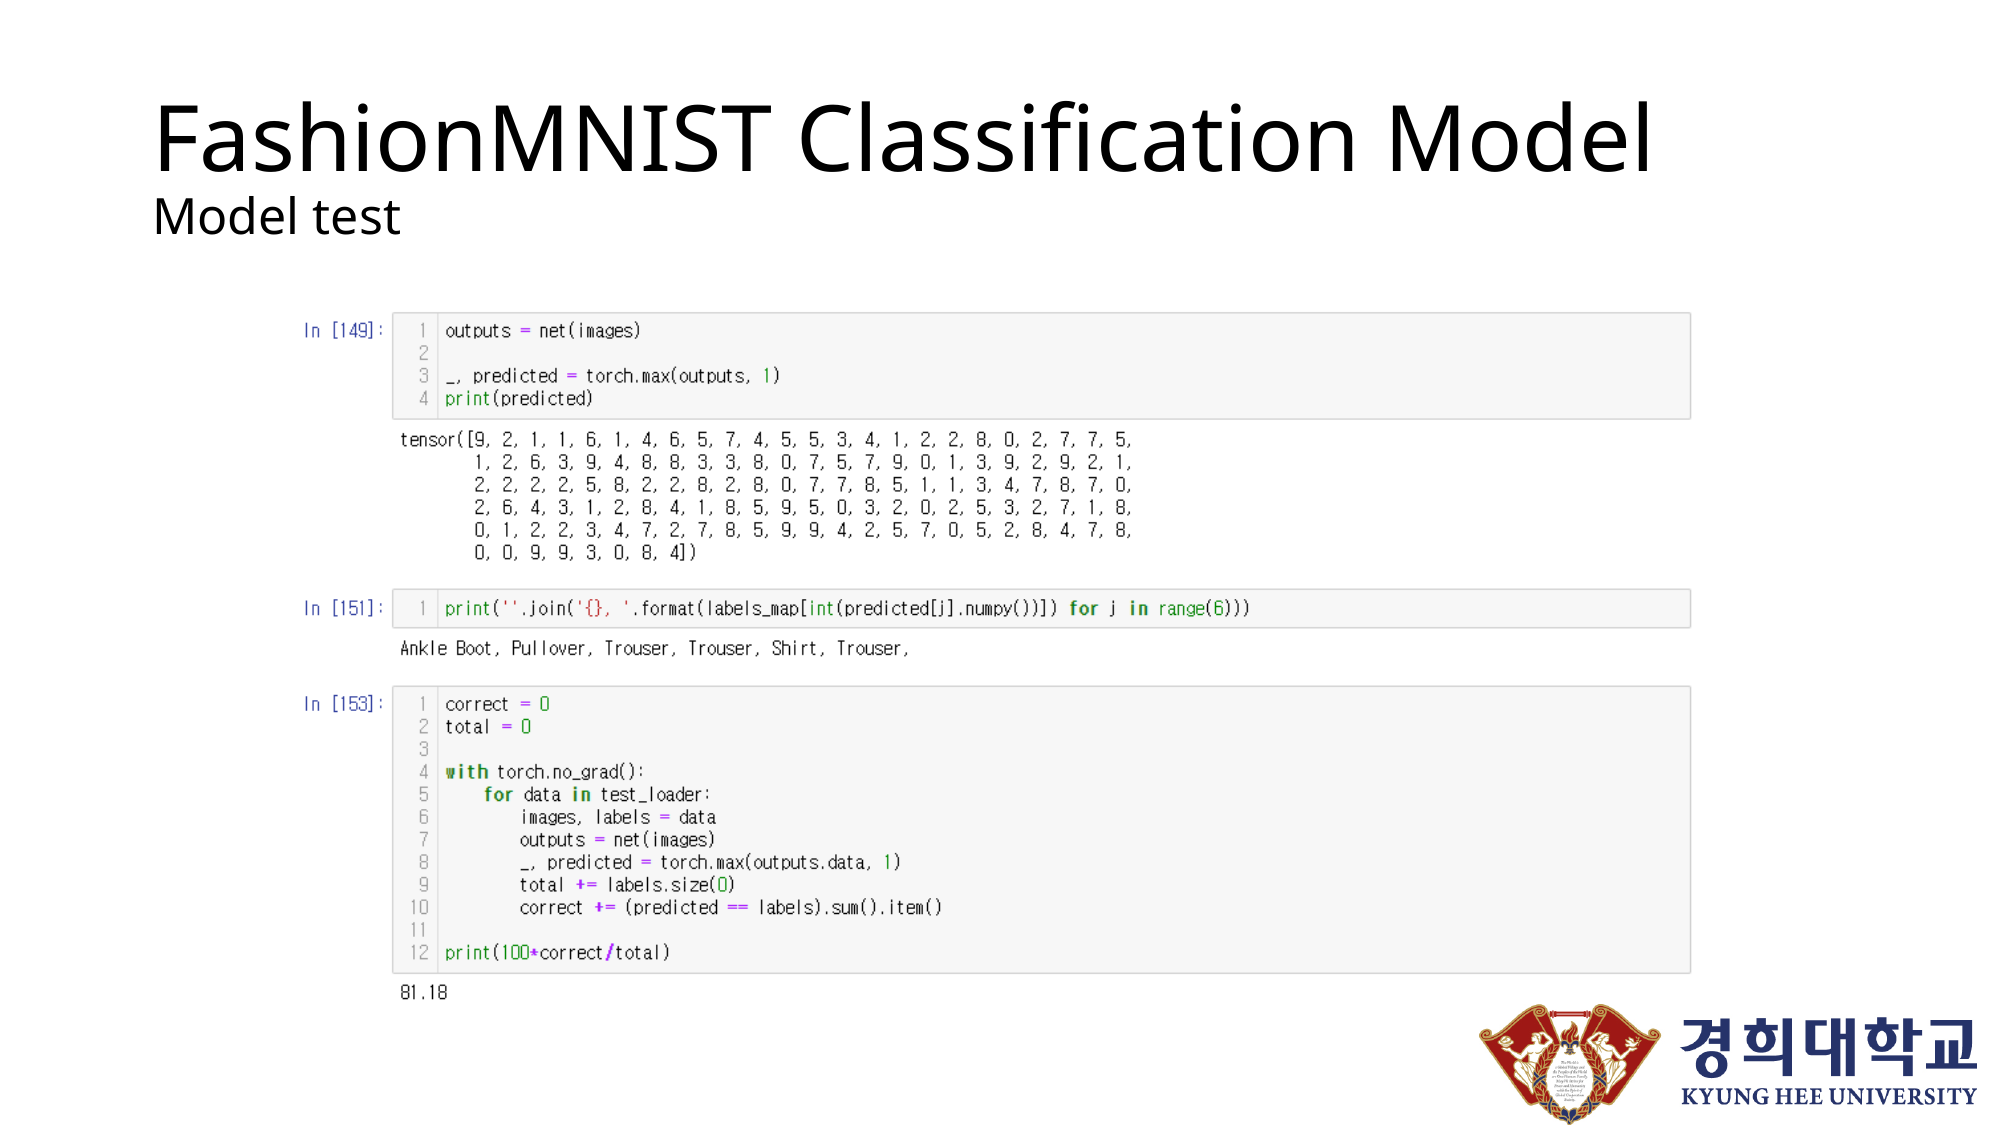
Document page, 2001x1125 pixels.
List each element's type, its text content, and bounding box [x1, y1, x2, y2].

picture [1479, 1004, 1977, 1125]
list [294, 299, 1706, 1014]
title FashionMNIST Classification Model Model test [137, 59, 1863, 278]
